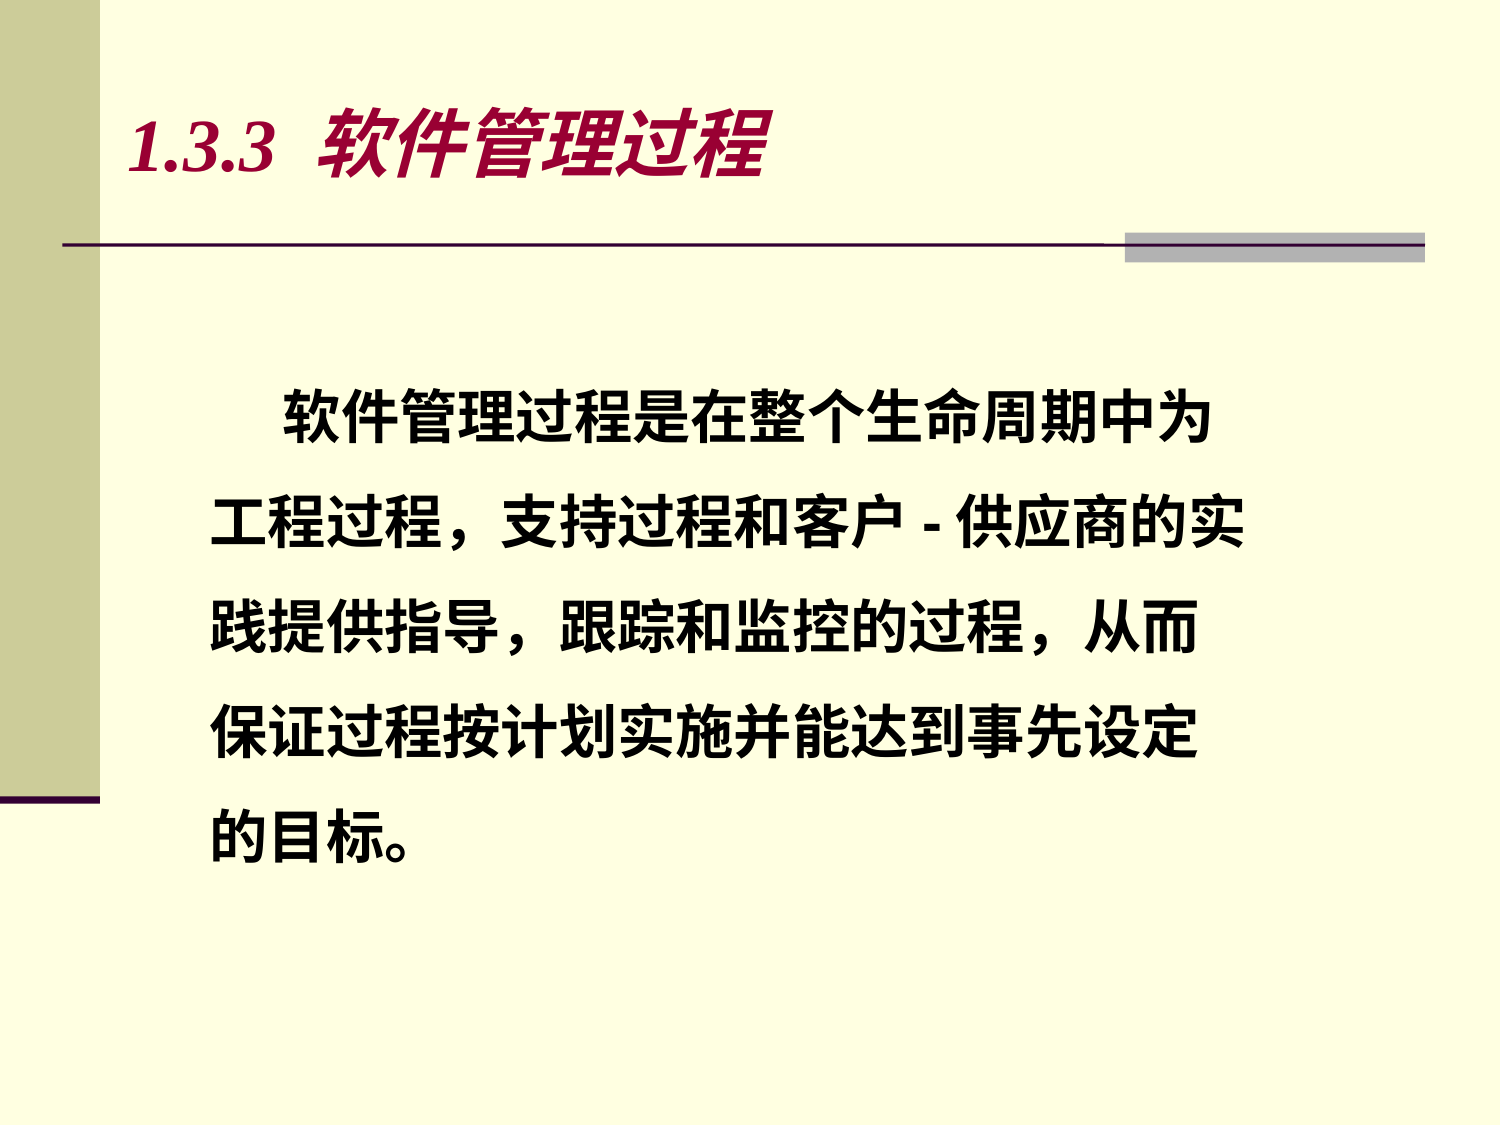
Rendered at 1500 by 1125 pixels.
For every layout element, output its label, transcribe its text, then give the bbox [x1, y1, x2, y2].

text_box 软件管理过程是在整个生命周期中为工程过程，支持过程和客户-供应商的实践提供指导，跟踪和监控的过程，从而保证过程按计划实施并能达到事先设定的目标。 [194, 338, 1270, 878]
title 1.3.3 软件管理过程 [111, 77, 1388, 206]
